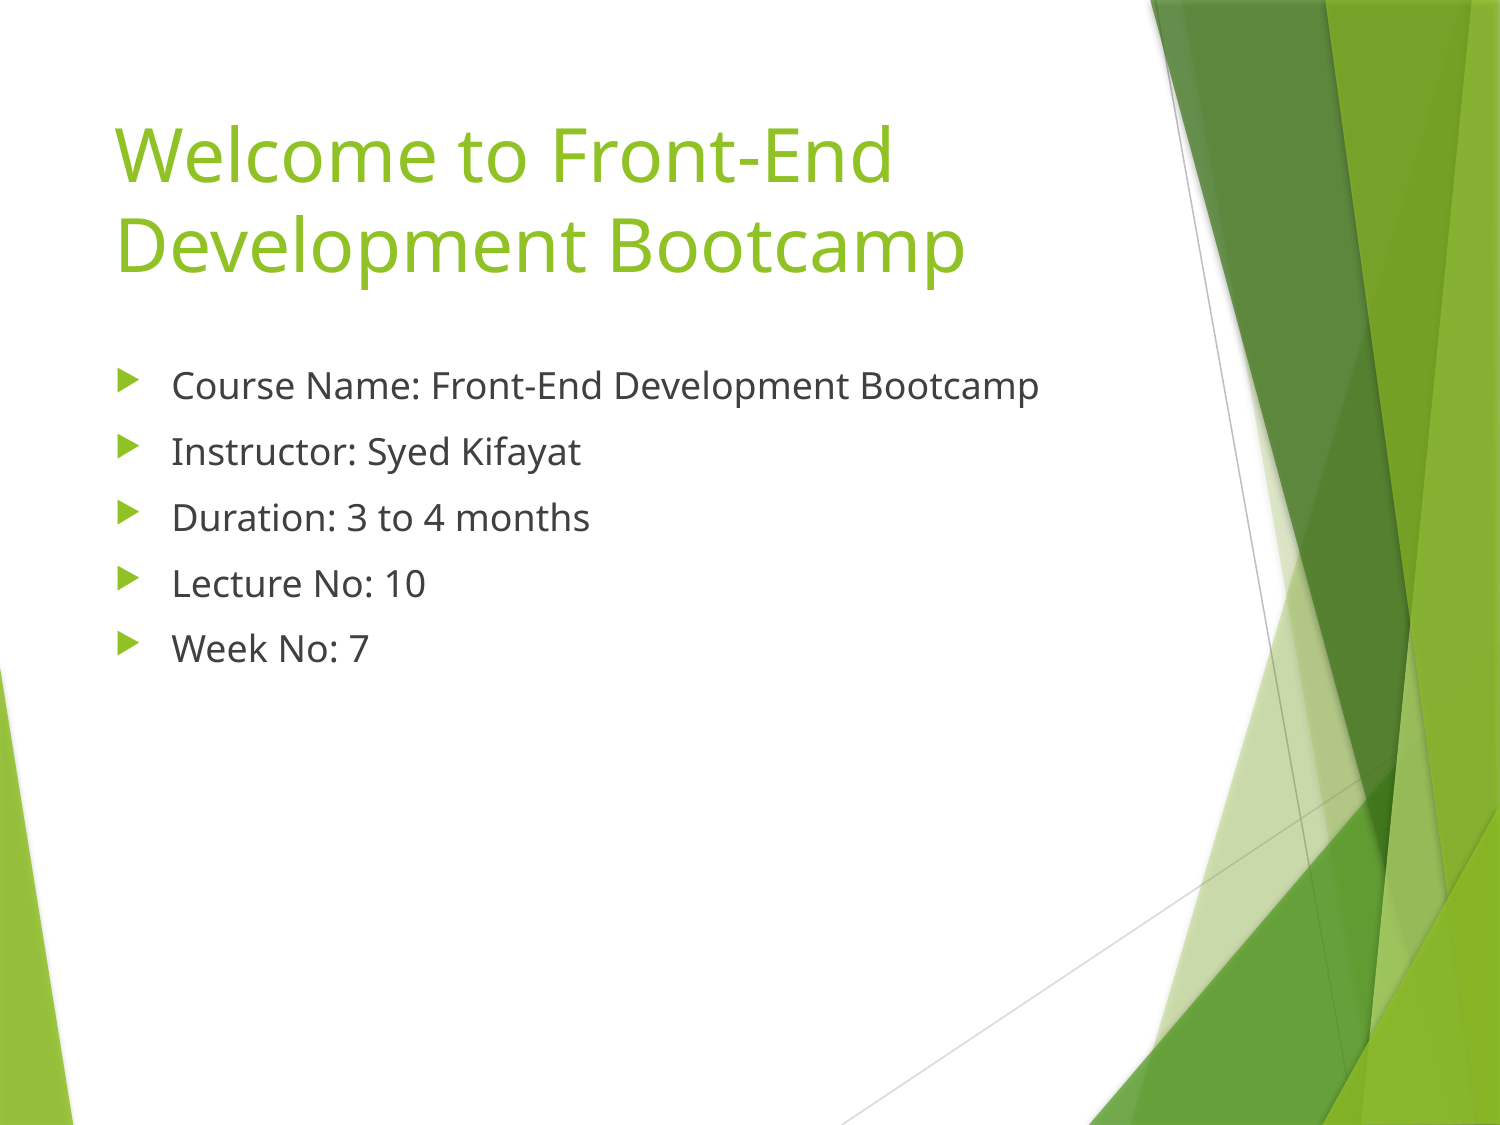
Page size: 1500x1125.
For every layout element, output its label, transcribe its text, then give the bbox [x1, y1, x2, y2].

list Course Name: Front-End Development Bootcamp Instructor: Syed Kifayat Duration: 3 to 4 months Lecture No: 10 Week No: 7 [99, 354, 1142, 992]
title Welcome to Front-End Development Bootcamp [99, 99, 1142, 317]
